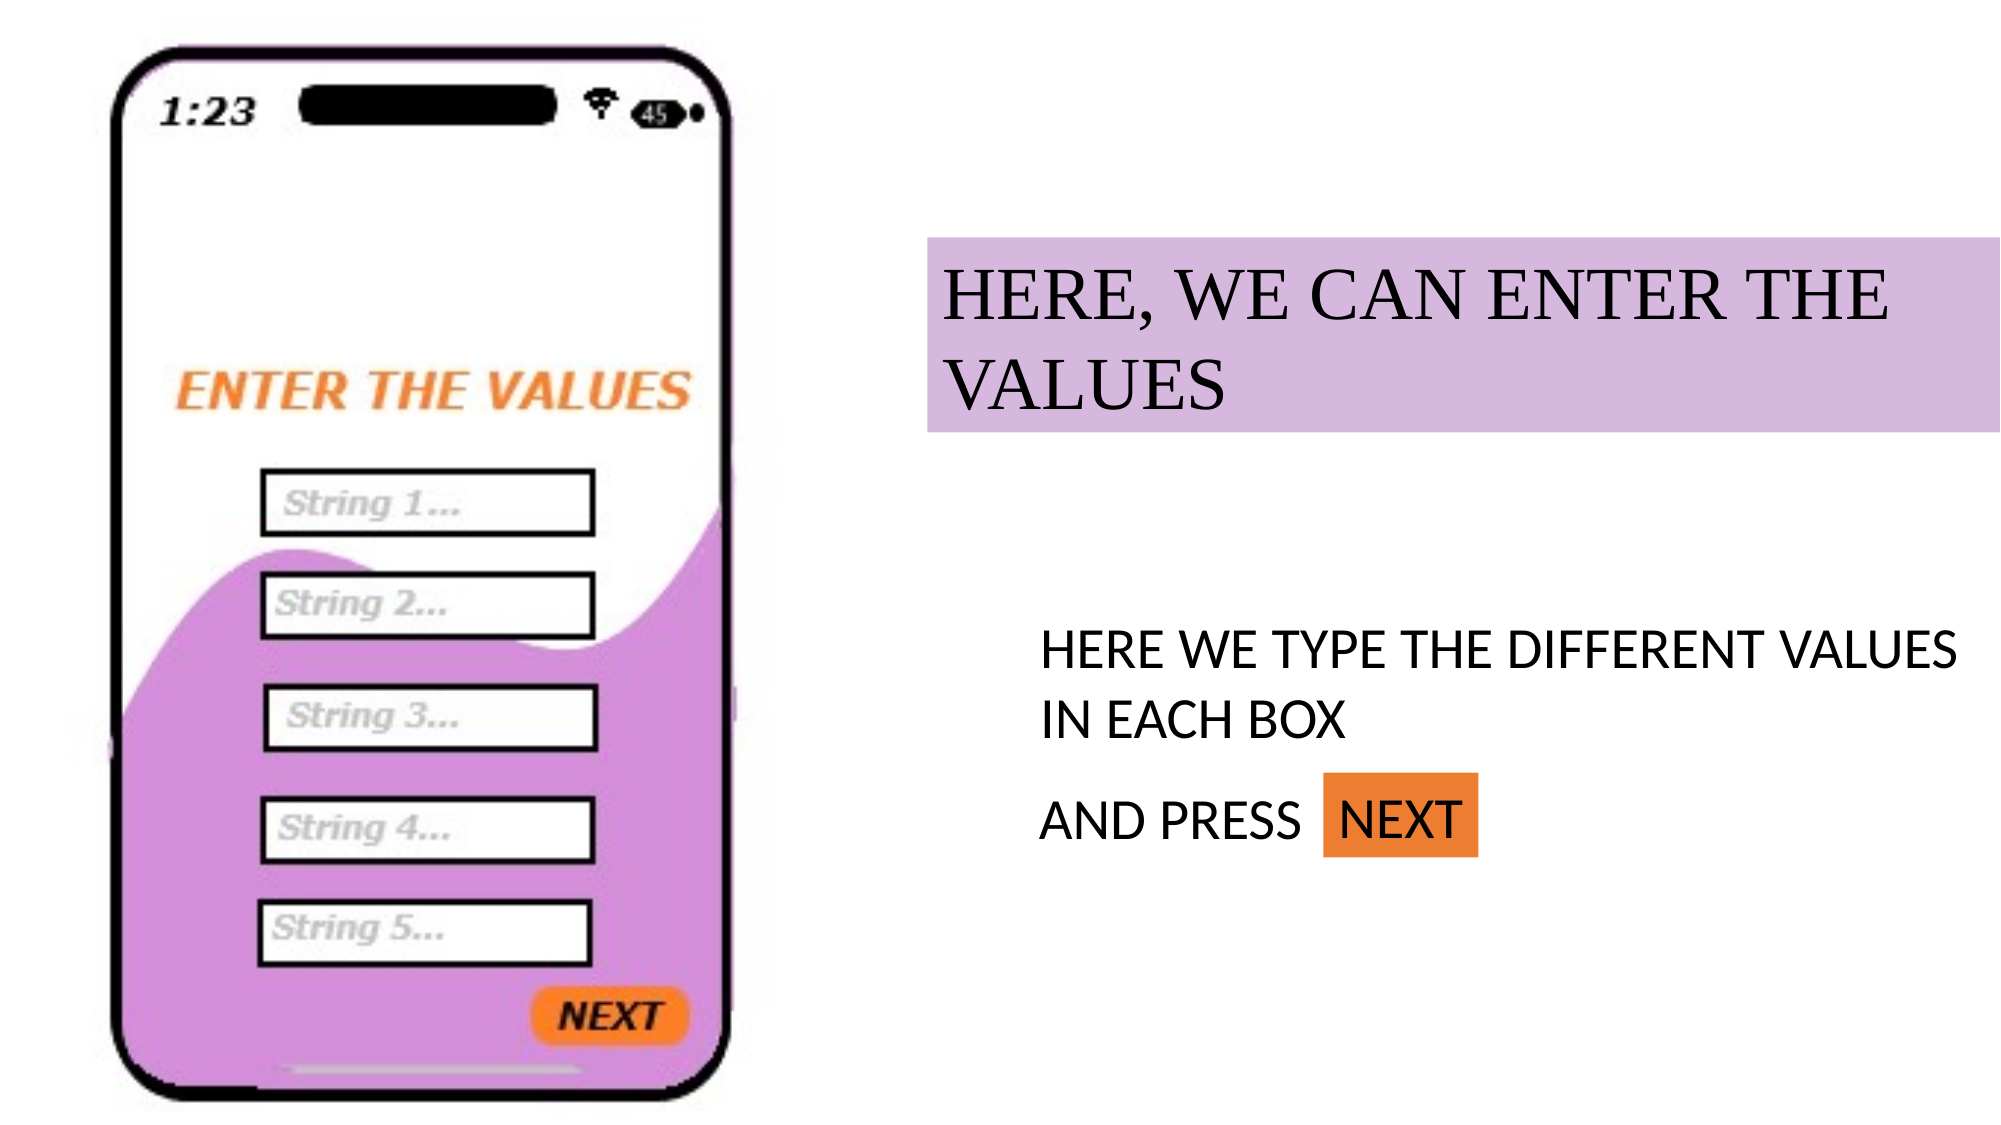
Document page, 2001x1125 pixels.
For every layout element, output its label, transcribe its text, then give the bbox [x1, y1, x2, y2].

text_box NEXT [1323, 772, 1479, 858]
picture [50, 0, 834, 1125]
text_box AND PRESS [1024, 773, 1464, 859]
text_box HERE, WE CAN ENTER THE VALUES [927, 237, 2000, 433]
text_box HERE WE TYPE THE DIFFERENT VALUES IN EACH BOX [1025, 603, 1993, 759]
